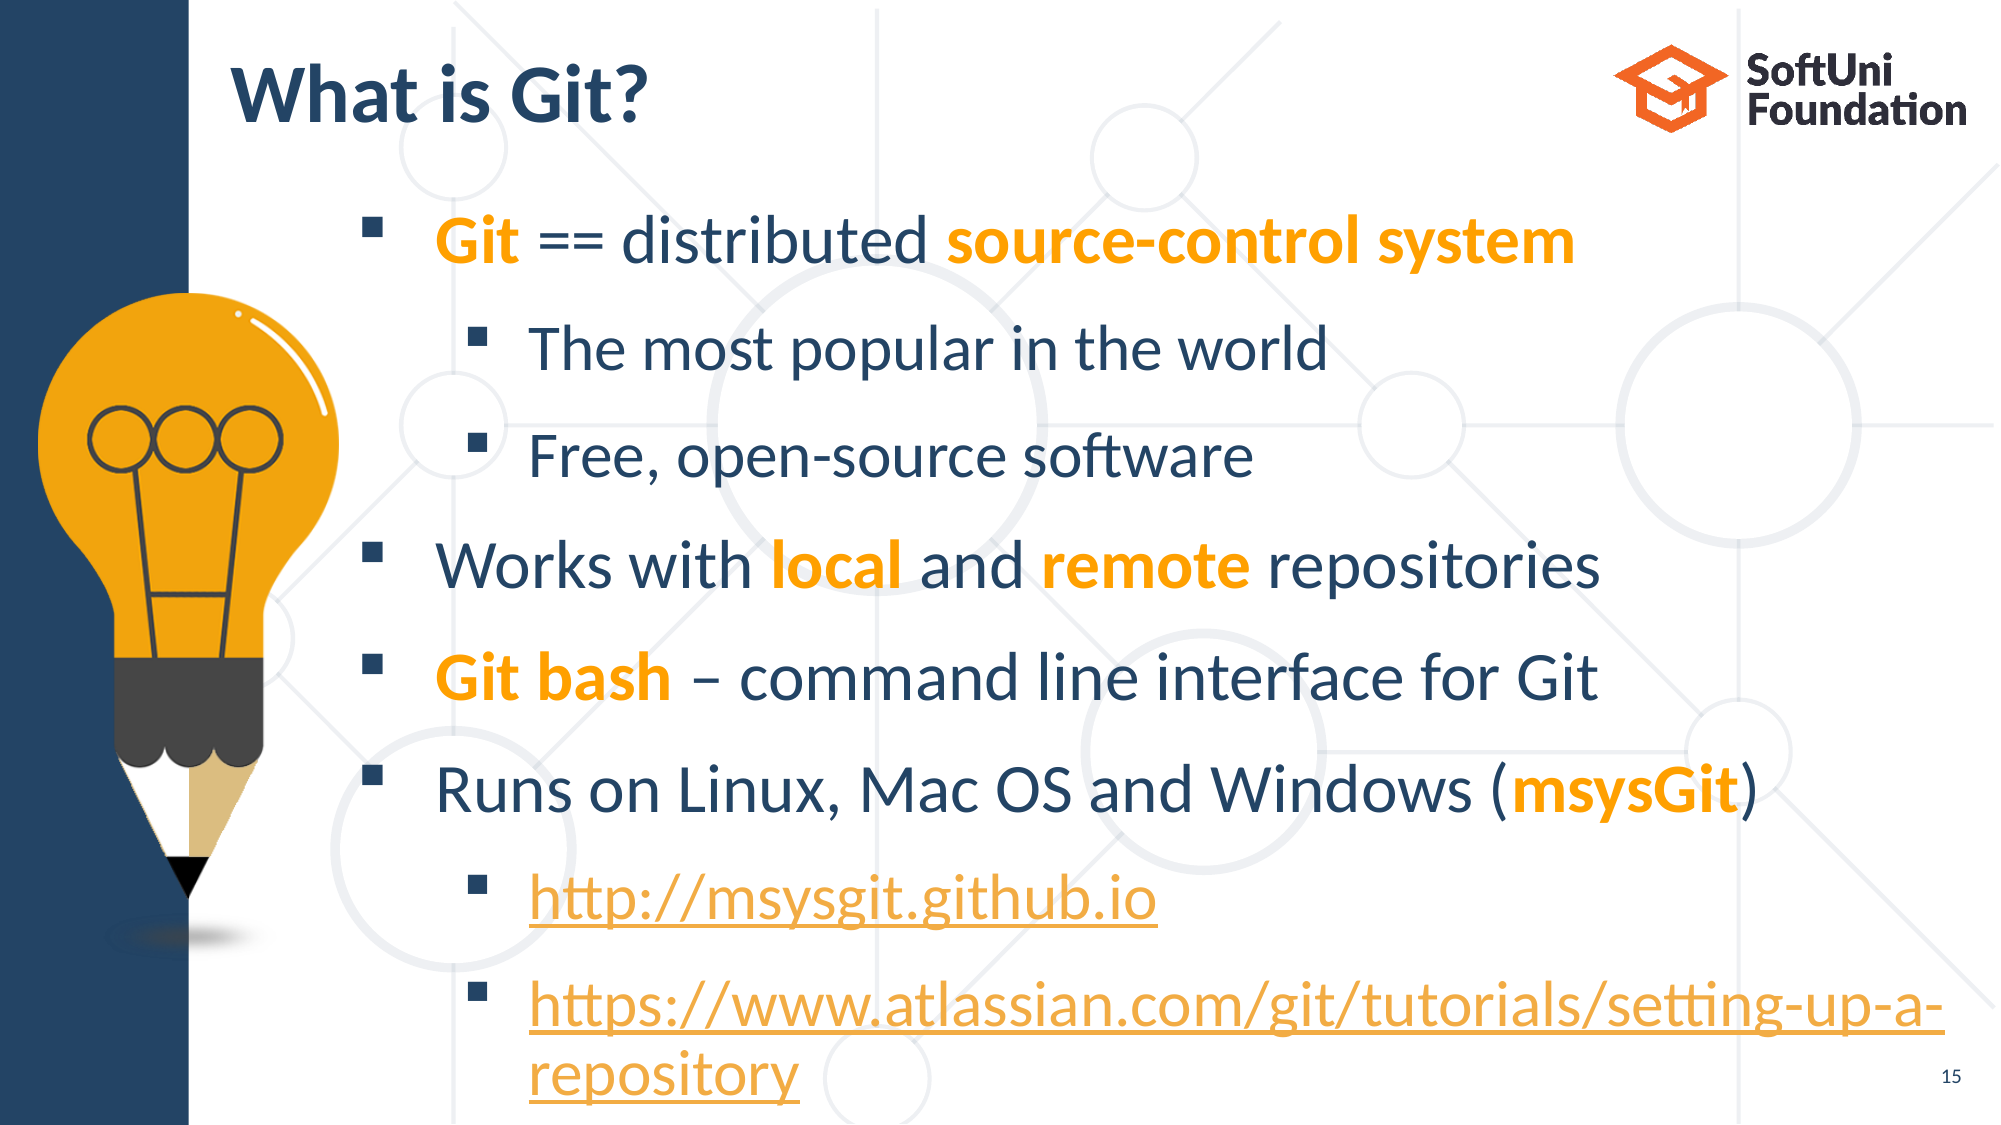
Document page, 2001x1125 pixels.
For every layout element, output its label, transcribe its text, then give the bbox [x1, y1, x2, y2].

picture [1613, 44, 1966, 133]
list Git == distributed source-control system The most popular in the world Free, open-source software Works with local and remote repositories Git bash – command line interface for Git Runs on Linux, Mac OS and Windows (msysGit) http://msysgit.github.io https://www.atlassian.com/git/tutorials/setting-up-a-repository [338, 183, 1968, 1050]
title What is Git? [212, 16, 1591, 162]
slide_number 15 [1897, 1049, 1968, 1101]
picture [38, 293, 338, 961]
